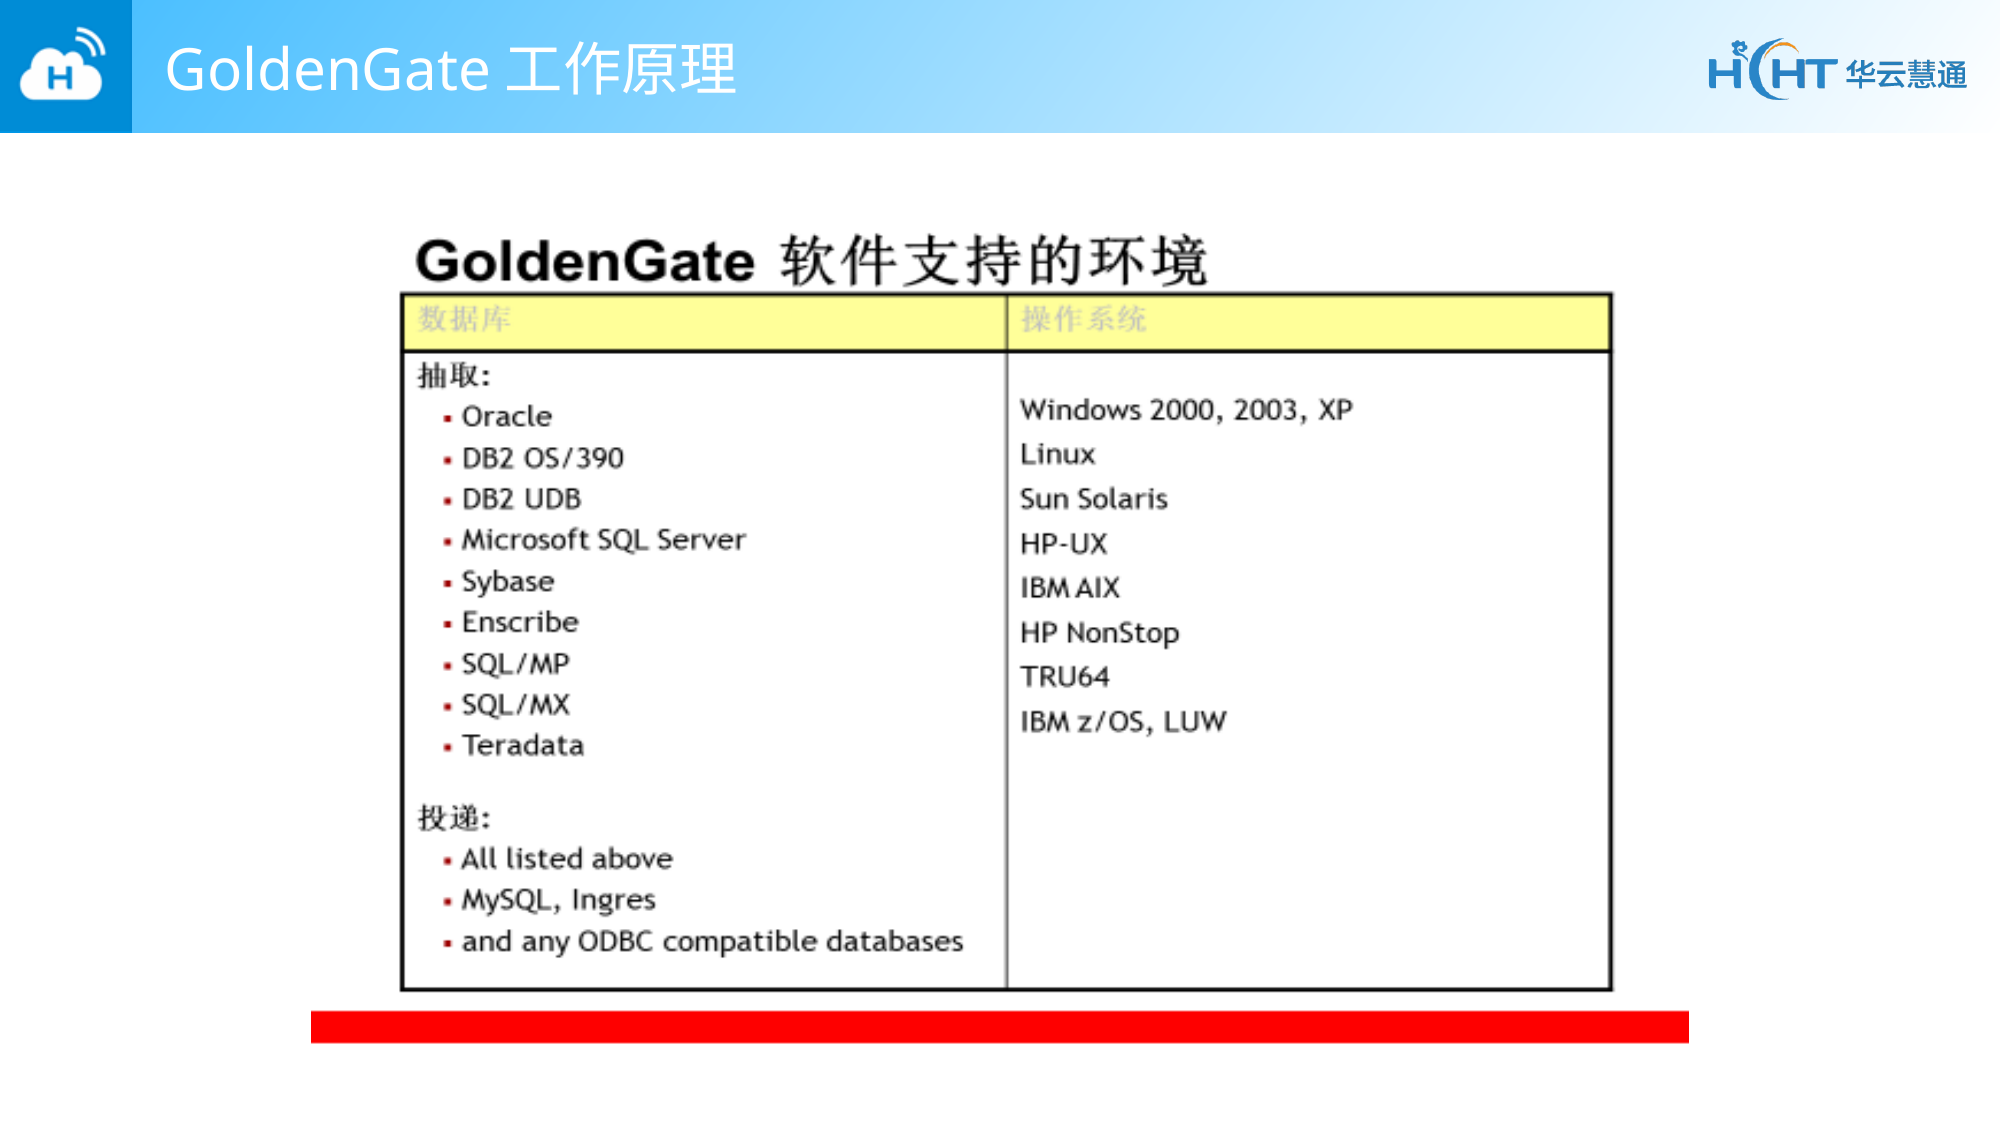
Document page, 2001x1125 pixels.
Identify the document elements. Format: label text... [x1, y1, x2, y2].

picture [18, 46, 104, 102]
picture [1699, 31, 1978, 102]
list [311, 144, 1689, 1108]
picture [74, 25, 108, 58]
title GoldenGate工作原理 [150, 32, 1657, 104]
